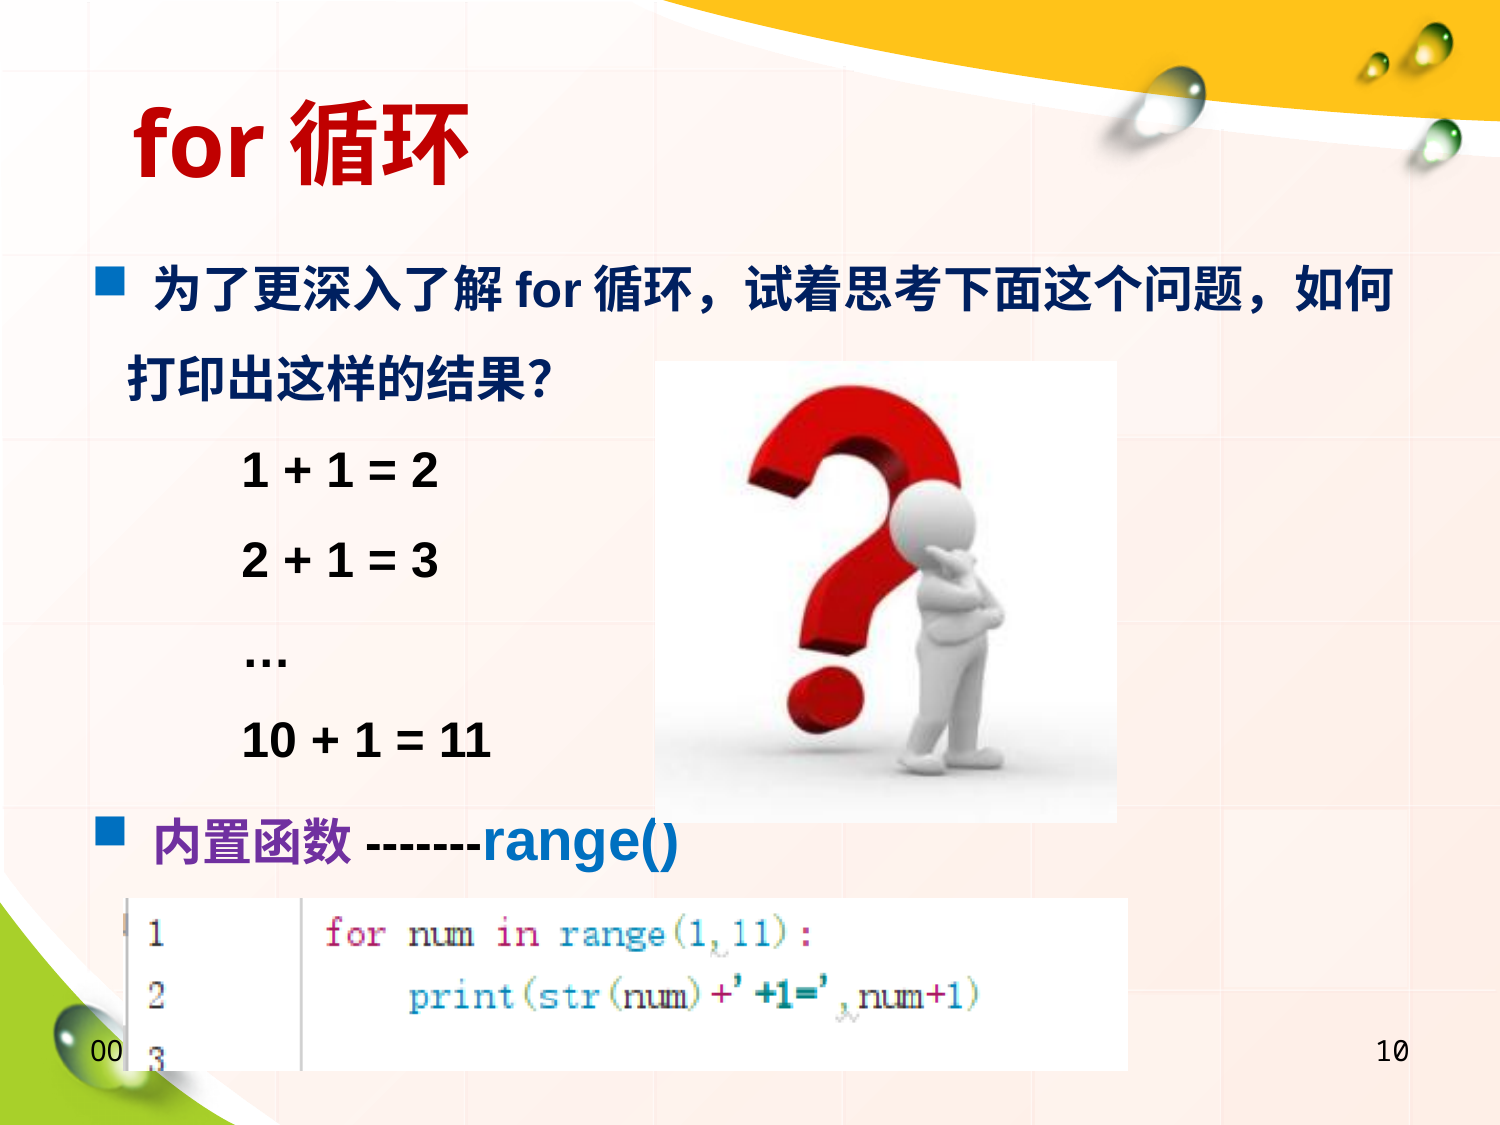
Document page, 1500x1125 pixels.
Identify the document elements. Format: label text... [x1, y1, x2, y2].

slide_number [75, 1024, 425, 1103]
picture [655, 361, 1117, 823]
picture [1055, 0, 1500, 306]
picture [0, 898, 1129, 1125]
text_box for循环 [117, 78, 620, 203]
text_box 为了更深入了解for循环，试着思考下面这个问题，如何打印出这样的结果？ 1 + 1 = 2 2 + 1 = 3 … 10 + 1 = 11 内置函数-------range() [76, 220, 1427, 964]
slide_number 10 [1074, 1024, 1425, 1103]
